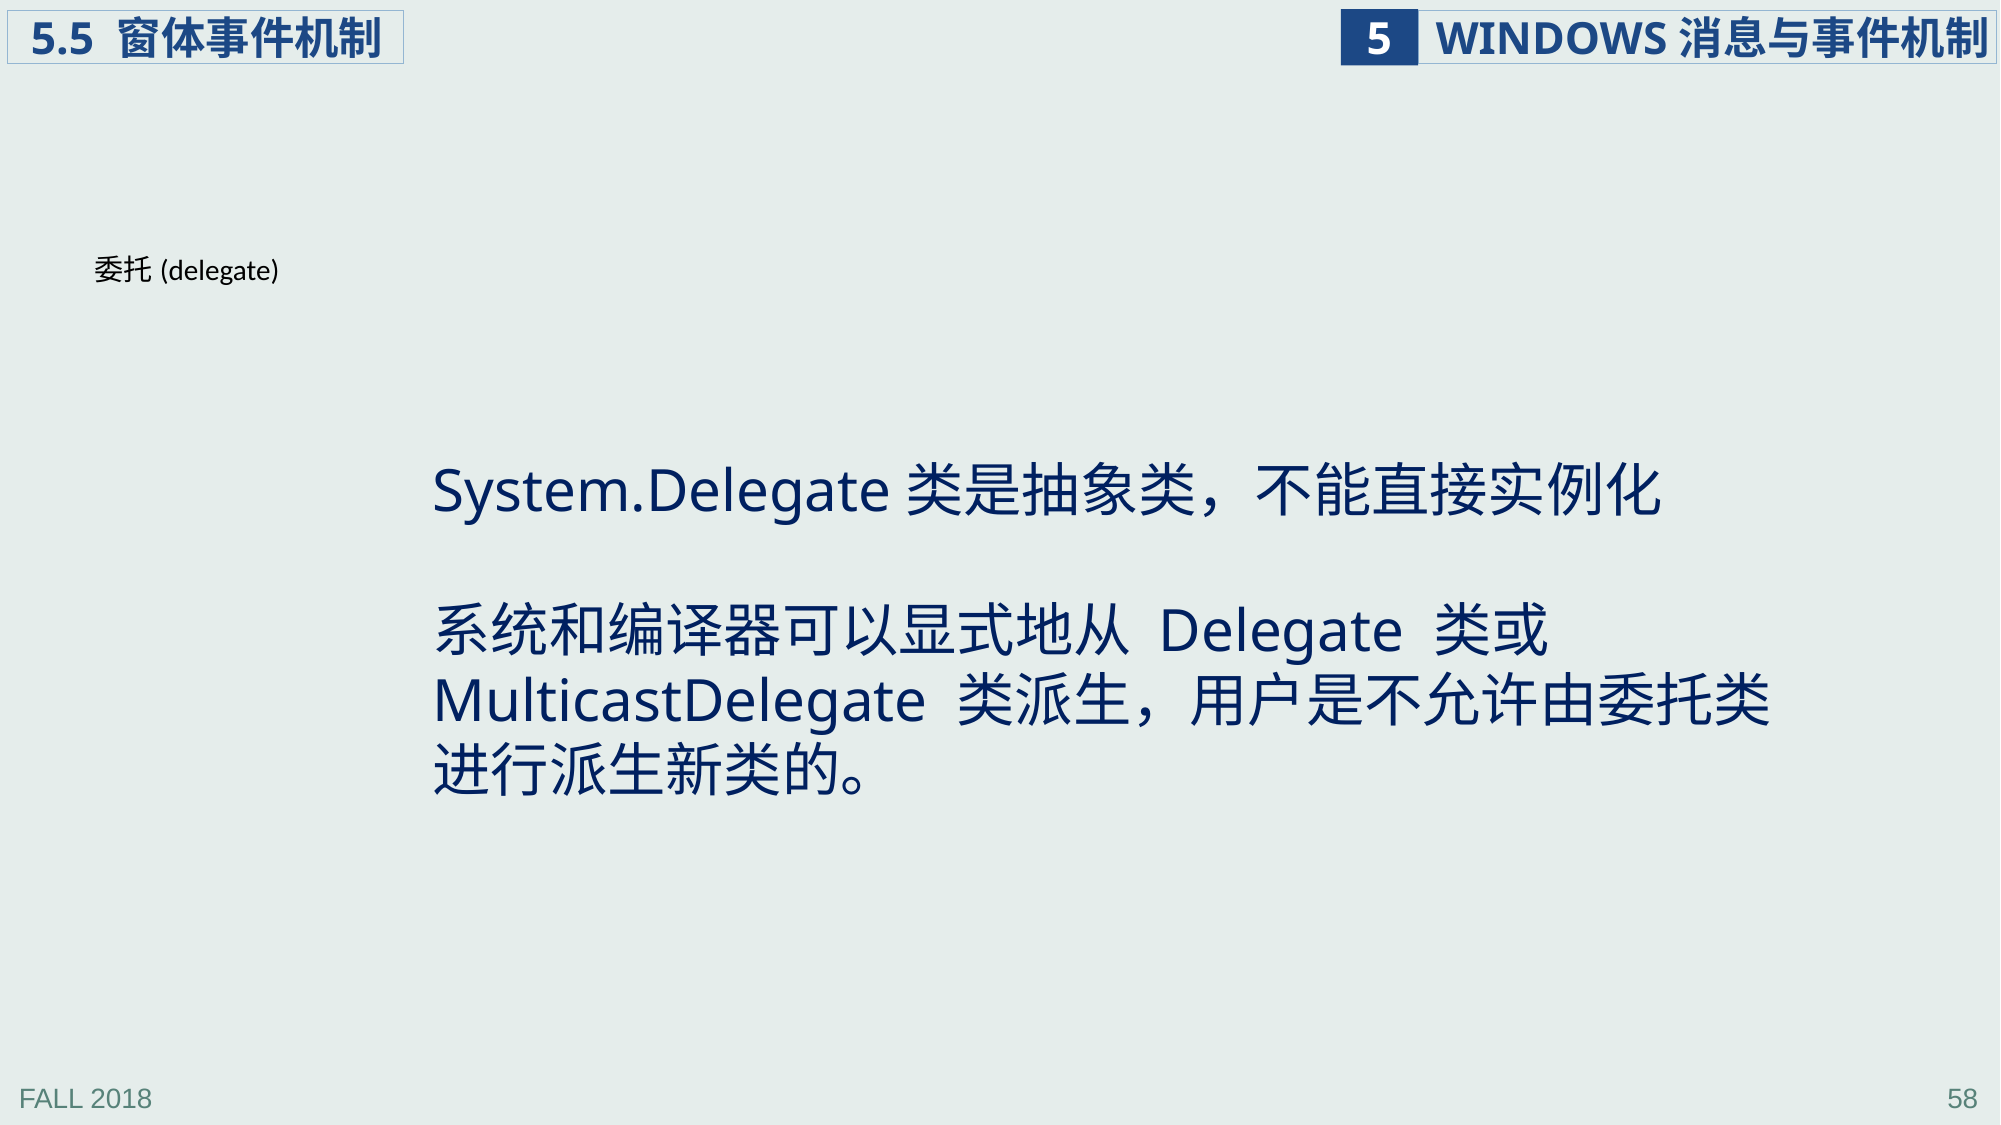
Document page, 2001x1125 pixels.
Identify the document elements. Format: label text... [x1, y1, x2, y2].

title 委托(delegate) [83, 159, 1809, 378]
text_box System.Delegate类是抽象类，不能直接实例化 系统和编译器可以显式地从 Delegate 类或 MulticastDelegate 类派生，用户是不允许由委托类 进行派生新类的。 [417, 445, 1831, 810]
